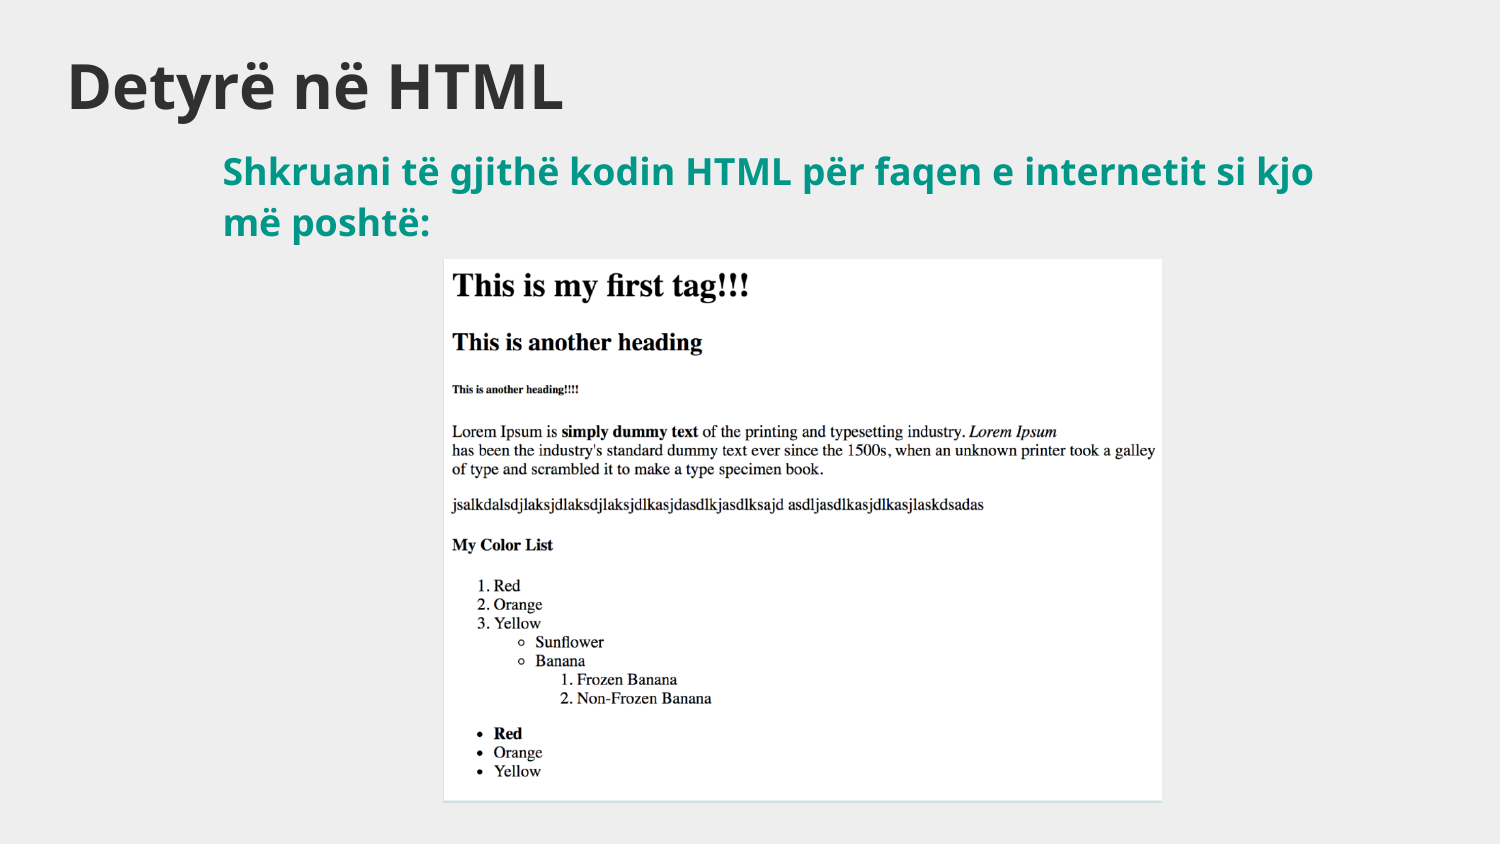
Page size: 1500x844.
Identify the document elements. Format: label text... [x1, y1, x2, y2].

picture [442, 259, 1162, 804]
title Detyrë në HTML [51, 31, 1449, 126]
text_box Shkruani të gjithë kodin HTML për faqen e internetit si kjo më poshtë: [57, 125, 1381, 273]
